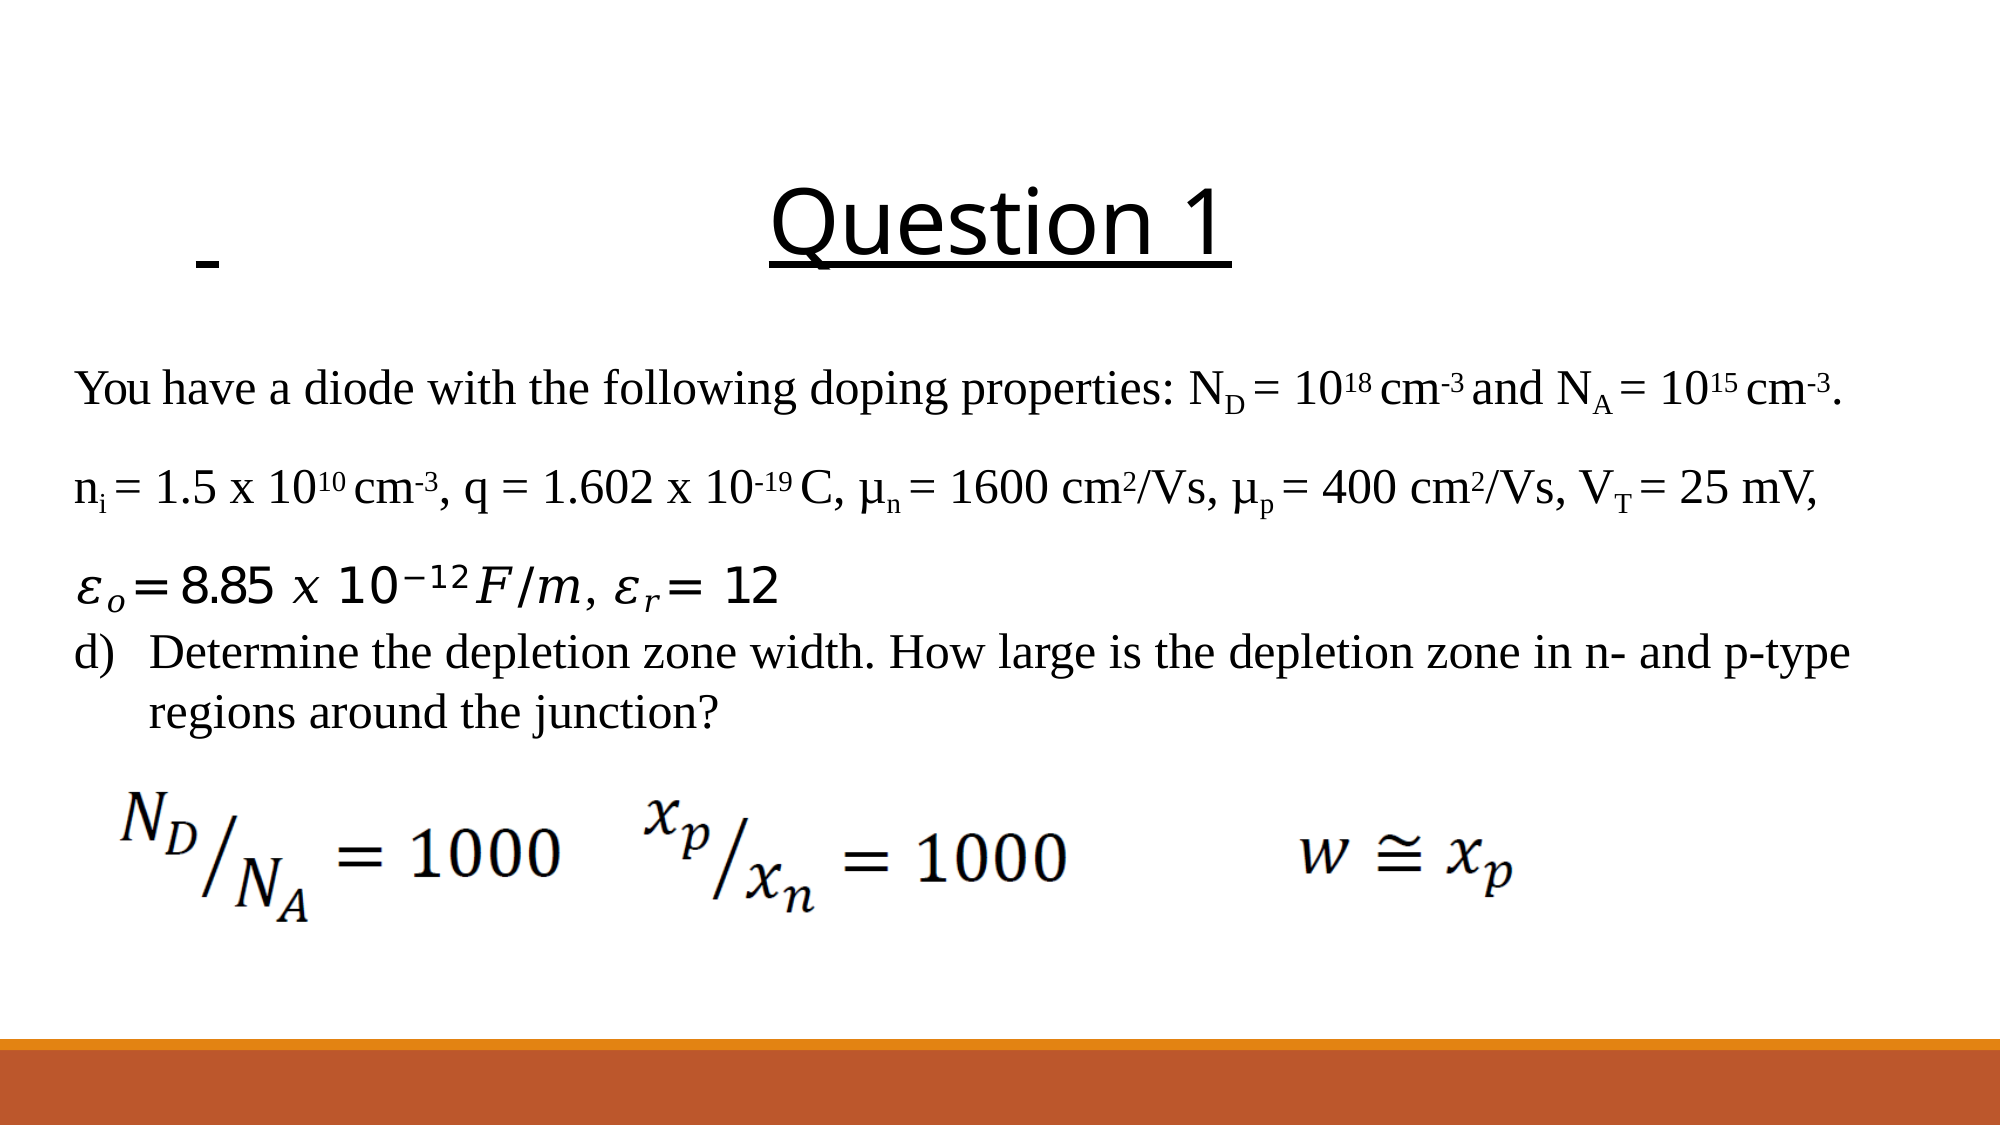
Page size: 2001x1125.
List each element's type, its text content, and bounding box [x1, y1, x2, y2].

picture [112, 759, 1544, 954]
text_box You have a diode with the following doping properties: ND = 1018 cm-3 and NA = 1015 cm-3. ni = 1.5 x 1010 cm-3, q = 1.602 x 10-19 C, µn = 1600 cm2/Vs, µp = 400 cm2/Vs, VT = 25 mV, 𝜀𝑜 = 8.85 𝑥 10−12𝐹/𝑚, 𝜀𝑟 = 12 d) Determine the depletion zone width. How large is the depletion zone in n- and p-type regions around the junction? [71, 319, 1924, 739]
title Question 1 [167, 160, 1833, 319]
